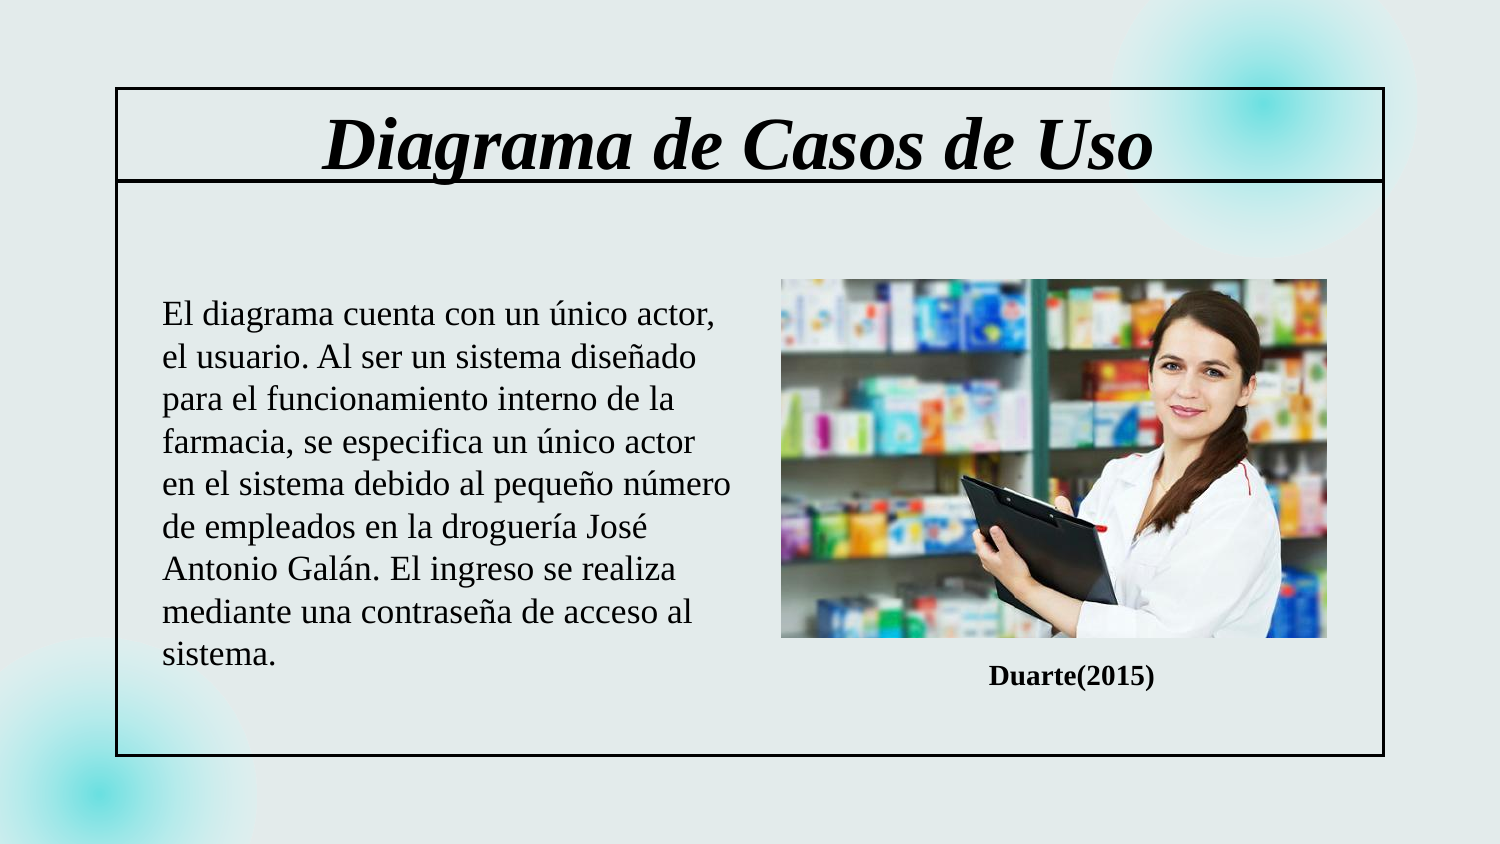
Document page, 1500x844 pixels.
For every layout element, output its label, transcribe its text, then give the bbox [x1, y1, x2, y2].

text_box El diagrama cuenta con un único actor, el usuario. Al ser un sistema diseñado para el funcionamiento interno de la farmacia, se especifica un único actor en el sistema debido al pequeño número de empleados en la droguería José Antonio Galán. El ingreso se realiza mediante una contraseña de acceso al sistema. [147, 275, 753, 723]
picture [781, 279, 1327, 638]
text_box Duarte(2015) [835, 647, 1308, 707]
title Diagrama de Casos de Uso [112, 88, 1384, 192]
